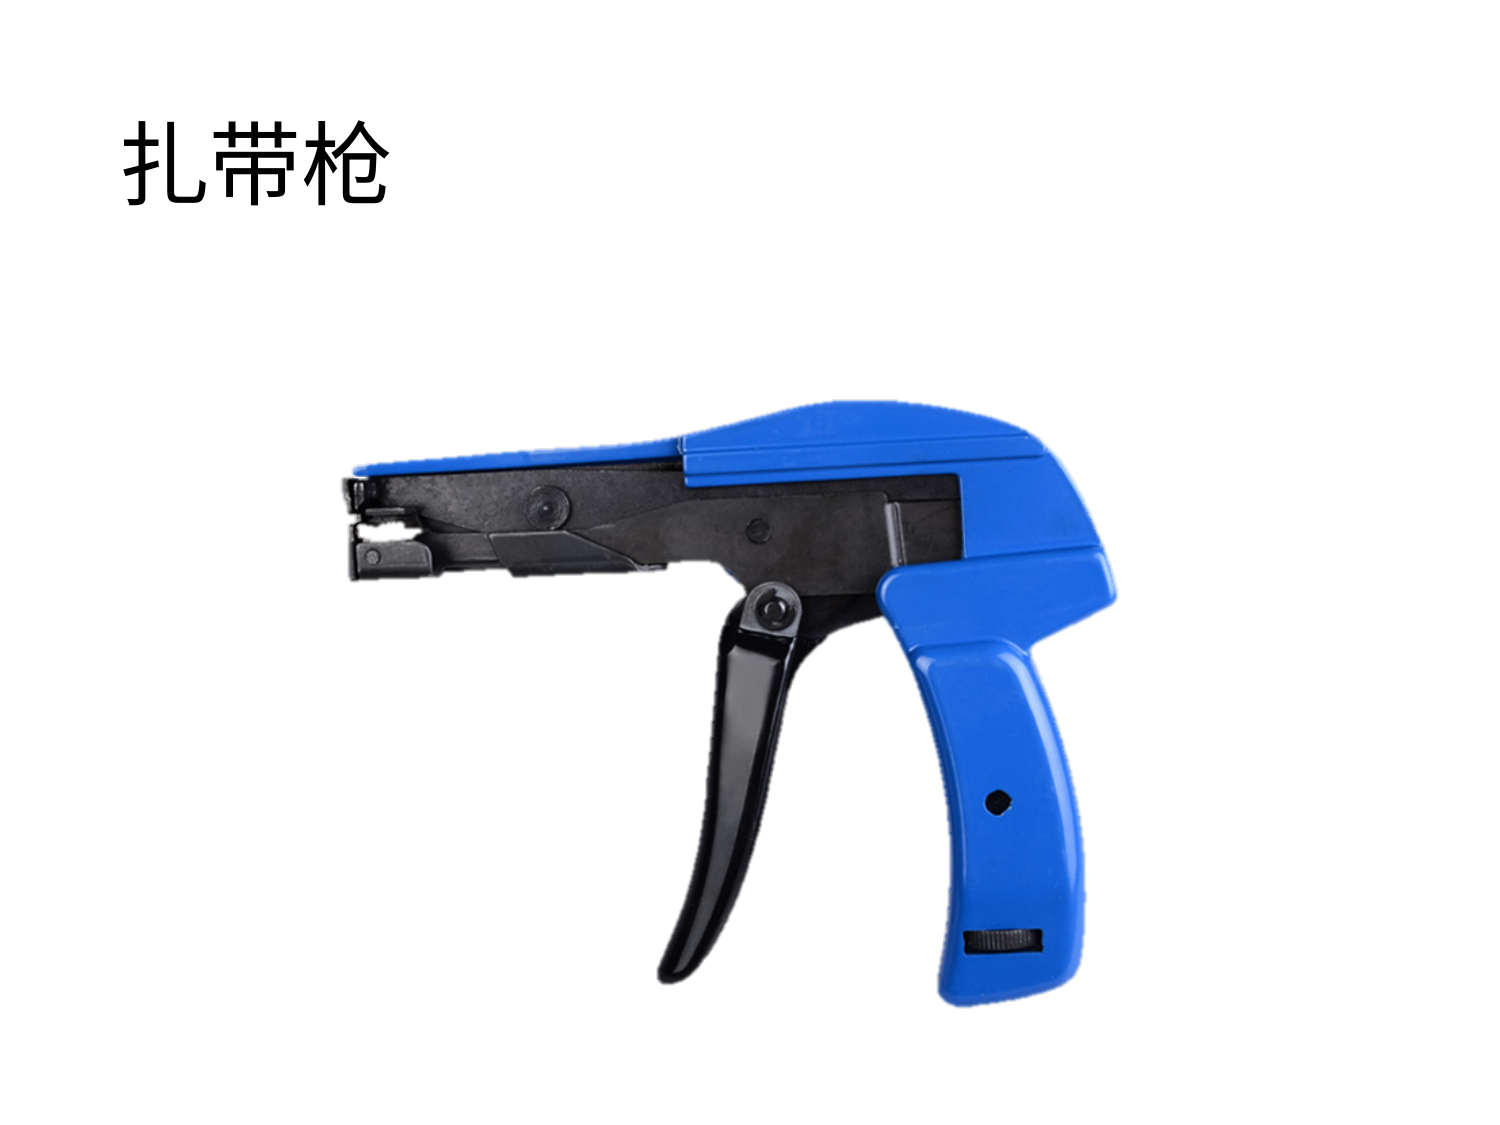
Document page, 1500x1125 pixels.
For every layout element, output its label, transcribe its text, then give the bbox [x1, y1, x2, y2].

title 扎带枪 [103, 59, 1397, 278]
picture [215, 317, 1285, 1060]
